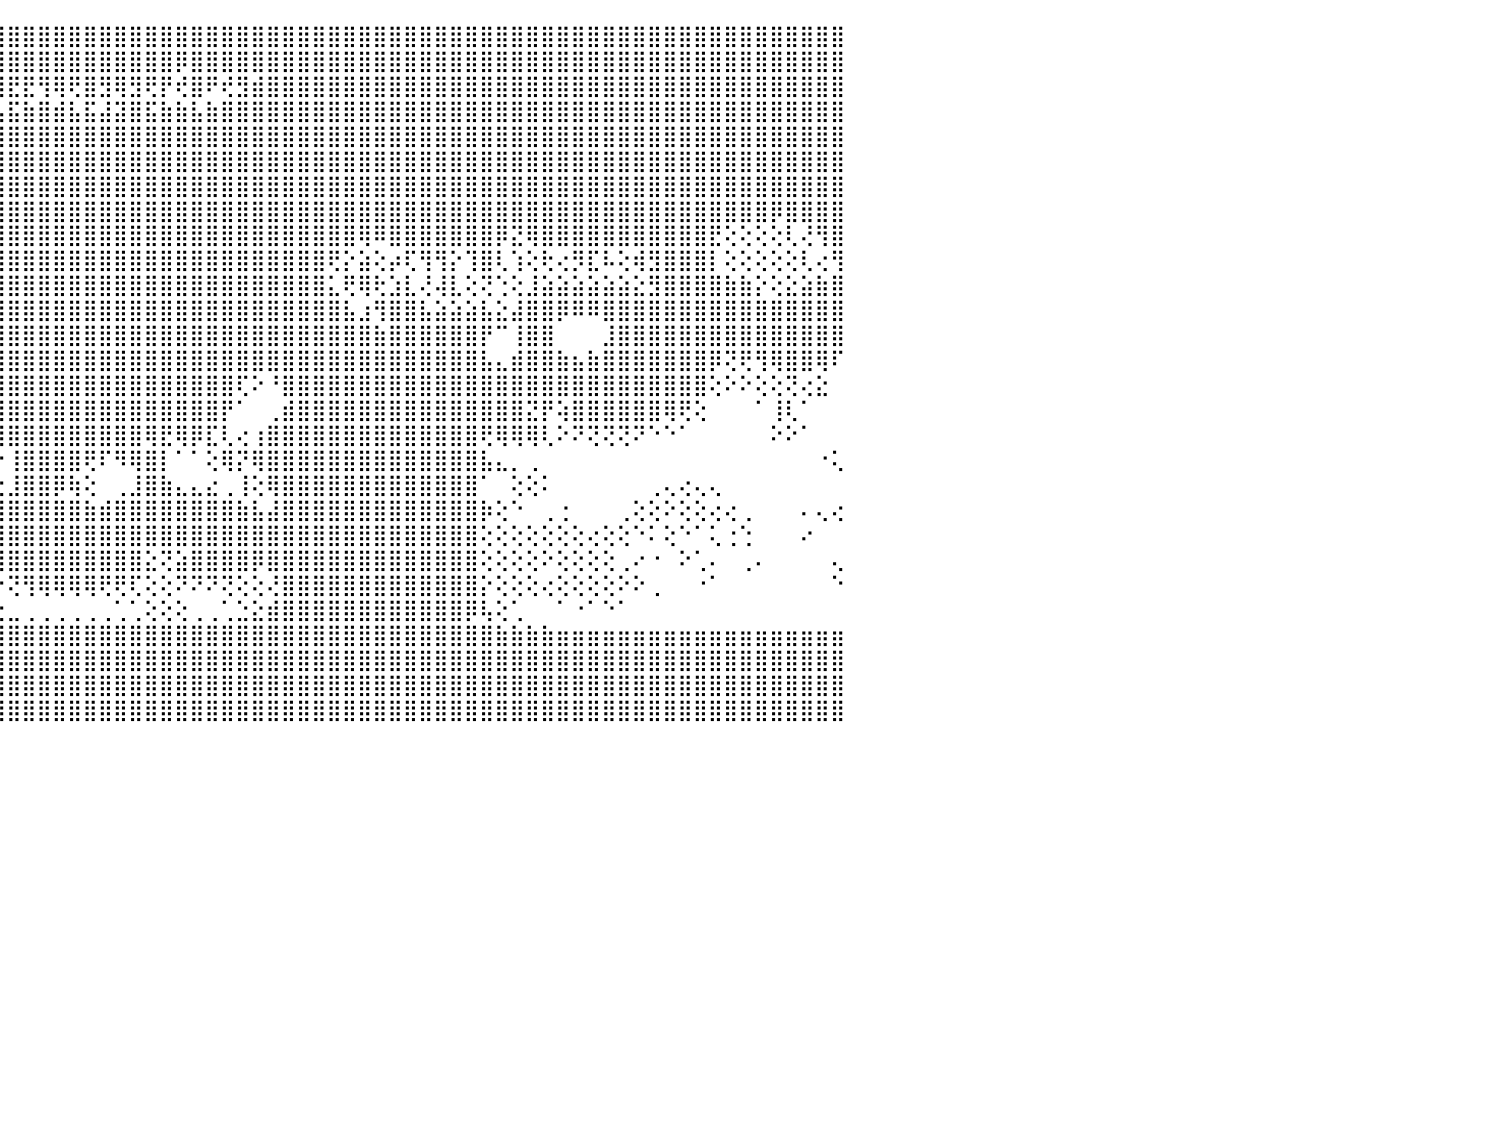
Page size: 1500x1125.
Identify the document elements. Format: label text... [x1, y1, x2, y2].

text_box ⣿⣿⣿⣿⣿⣿⣿⣿⣿⣿⣿⣿⣿⣿⣿⣿⣿⣿⣿⣿⣿⣿⣿⣿⣿⣿⣿⣿⣿⣿⣿⣿⣿⣿⣿⣿⣿⣿⣿⣿⣿⣿⣿⣿⣿⣿⣿⣿⣿⣿⣿⣿⣿⣿⣿⣿⣿⣿⣿⣿⣿⣿⣿⣿⣿⣿⣿⣿⣿⣿⣿⣿⣿⣿⣿⣿⣿⣿⣿⣿⣿⣿⣿⣿⣿⣿⣿⣿⣿⣿⣿⣿⣿⣿⣿⣿⣿⣿⣿⣿⠀ ⣿⣿⣿⣿⣿⣿⣿⣿⣿⣿⣿⣿⣿⣿⣿⣿⣿⣿⣿⣿⣿⣿⣿⣿⣿⣿⣿⣿⣿⣿⣿⣿⣿⣿⣿⣿⣿⣿⣿⢿⣿⣿⣿⣿⣿⣿⣿⣿⣿⣿⣿⣿⣿⣿⣿⣿⡿⣿⣿⣿⣿⣿⣿⣿⣿⣿⣿⣿⣿⣿⣿⣿⣿⣿⣿⣿⣿⣿⣿⣿⣿⣿⣿⣿⣿⣿⣿⣿⣿⣿⣿⣿⣿⣿⣿⣿⣿⣿⣿⣿⠀ ⣿⣿⣿⣿⣿⣿⣟⣿⡿⢻⣻⢿⢿⣿⣟⡿⣿⢿⢟⡿⢿⣟⣟⢿⢿⢟⡻⡟⣟⡿⣿⣿⢿⡿⣿⣿⢞⣿⣾⢻⢺⢟⡞⣟⣿⣟⣟⢻⢿⢟⣿⣻⢿⣻⢟⡟⢞⣿⠟⢞⣻⣾⣿⣿⣿⣿⣿⣿⣿⣿⣿⣿⣿⣿⣿⣿⣿⣿⣿⣿⣿⣿⣿⣿⣿⣿⣿⣿⣿⣿⣿⣿⣿⣿⣿⣿⣿⣿⣿⣿⠀ ⣿⣿⣿⣿⣿⣿⣼⣿⣷⣾⣯⣮⣵⣷⣽⣵⣿⣽⣿⣯⣧⣿⣿⣿⣿⣾⡽⢕⢝⢕⢻⢽⣽⣯⣿⣷⣵⣿⣧⣿⣼⣾⣯⣾⣧⣯⣷⣿⣾⣧⣯⣼⣽⣿⣯⣷⣷⣧⣷⣿⣿⣿⣿⣿⣿⣿⣿⣿⣿⣿⣿⣿⣿⣿⣿⣿⣿⣿⣿⣿⣿⣿⣿⣿⣿⣿⣿⣿⣿⣿⣿⣿⣿⣿⣿⣿⣿⣿⣿⣿⠀ ⣿⣿⣿⣿⣿⣿⣿⣿⣿⣿⣿⣿⣿⣿⣿⣿⣿⣿⣿⣿⣿⣿⣿⣿⣿⣿⣧⢱⡸⢇⢕⢹⣿⣿⣿⣿⣿⣿⣿⣿⣿⣿⣿⣿⣿⣿⣿⣿⣿⣿⣿⣿⣿⣿⣿⣿⣿⣿⣿⣿⣿⣿⣿⣿⣿⣿⣿⣿⣿⣿⣿⣿⣿⣿⣿⣿⣿⣿⣿⣿⣿⣿⣿⣿⣿⣿⣿⣿⣿⣿⣿⣿⣿⣿⣿⣿⣿⣿⣿⣿⠀ ⣿⣿⣿⣿⣿⣿⣿⣿⣿⣿⣿⣿⣿⣿⣿⣿⣿⣿⣿⣿⣿⣿⣿⣿⣿⣿⣿⡕⢕⣕⣵⢎⢜⢹⣿⣿⣿⣿⣿⣿⣿⣿⣿⣿⣿⣿⣿⣿⣿⣿⣿⣿⣿⣿⣿⣿⣿⣿⣿⣿⣿⣿⣿⣿⣿⣿⣿⣿⣿⣿⣿⣿⣿⣿⣿⣿⣿⣿⣿⣿⣿⣿⣿⣿⣿⣿⣿⣿⣿⣿⣿⣿⣿⣿⣿⣿⣿⣿⣿⣿⠀ ⣿⣿⣿⣿⣿⣿⣿⣿⣿⣿⣿⣿⣿⣿⣿⣿⣿⣿⣿⣿⣿⣿⣿⣿⣿⣿⣿⣇⣹⣿⣿⢵⡇⡾⢕⢜⣹⢿⡏⢿⣿⣿⣿⣿⣿⣿⣿⣿⣿⣿⣿⣿⣿⣿⣿⣿⣿⣿⣿⣿⣿⣿⣿⣿⣿⣿⣿⣿⣿⣿⣿⣿⣿⣿⣿⣿⣿⣿⣿⣿⣿⣿⣿⣿⣿⣿⣿⣿⣿⣿⣿⣿⣿⣿⣿⣿⣿⣿⣿⣿⠀ ⣿⣿⣿⣿⣿⣿⣿⣿⣿⣿⣿⣿⣿⣿⣿⣿⣿⣿⣿⣿⣿⣿⣿⣿⣿⣿⣿⣿⣿⣿⣿⣎⢕⢜⠕⢜⢕⢜⣕⣵⣿⣿⣿⣿⣿⣿⣿⣿⣿⣿⣿⣿⣿⣿⣿⣿⣿⣿⣿⣿⣿⣿⣿⣿⣿⣿⣿⣿⣿⣿⣿⣿⣿⣿⣿⣿⣿⣿⣿⣿⣿⣿⣿⣿⣿⣿⣿⣿⣿⣿⣿⣿⣿⣿⣿⡿⣿⣿⣿⣿⠀ ⣿⣿⣿⣿⣿⣿⣿⣿⣿⣿⣿⣿⣿⣿⣿⣿⣿⣿⣿⣿⣿⣿⣿⣿⣿⣿⣿⣿⣿⣿⣿⣿⣿⣿⡏⢕⣱⣾⣿⣿⣿⣿⣿⣿⣿⣿⣿⣿⣿⣿⣿⣿⣿⣿⣿⣿⣿⣿⣿⣿⣿⣿⣿⣿⣿⣿⣿⣿⢿⠿⣿⣿⣿⣿⣿⣿⣿⡿⣝⢿⣿⣿⣿⣿⣿⣿⣿⣿⣿⣿⣿⣟⢕⢕⢕⢕⢇⢜⢻⣿⠀ ⣿⣿⣿⣿⣿⣿⣿⣿⣿⣿⣿⣿⣿⣿⣿⣿⣿⣿⣿⣿⣿⣿⣿⣿⣿⣿⣿⣿⣿⣿⣿⣿⣿⣿⣿⣿⣿⣿⣿⣿⣿⣿⣿⣿⣿⣿⣿⣿⣿⣿⣿⣿⣿⣿⣿⣿⣿⣿⣿⣿⣿⣿⣿⣿⣿⣿⢟⡕⣵⢕⡴⢏⢻⢻⡕⢹⣿⢇⢱⢕⢗⢔⡻⣏⠧⢕⢾⣻⣿⣿⣿⡇⢕⢕⢕⢕⢕⢇⢔⢻⠀ ⣿⣿⣿⣿⣿⣿⣿⣿⣿⣿⣿⣿⣿⣿⣿⣿⣿⣿⣿⣿⣿⣿⣿⣿⣿⣿⣿⣿⣿⣿⣿⣿⣿⣿⣿⣿⣿⣿⣿⣿⣿⣿⣿⣿⣿⣿⣿⣿⣿⣿⣿⣿⣿⣿⣿⣿⣿⣿⣿⣿⣿⣿⣿⣿⣿⣿⣅⢟⢿⢗⣱⣇⢜⢼⣇⢕⢝⢑⢕⣸⣵⣵⣵⣵⣵⣵⣕⣻⣿⣿⣿⣿⣷⣷⡕⢕⣕⣵⣷⣿⠀ ⣿⣿⣿⣿⣿⣿⣿⣿⣿⣿⣿⣿⣿⣿⣿⣿⣿⣿⣿⣿⣿⣿⣿⣿⣿⣿⣿⣿⣿⣿⣿⣿⣿⣿⣿⣿⣿⣿⣿⣿⣿⣿⣿⣿⣿⣿⣿⣿⣿⣿⣿⣿⣿⣿⣿⣿⣿⣿⣿⣿⣿⣿⣿⣿⣿⣿⣿⣧⣰⢻⣿⣿⣧⣵⣵⣵⣧⣕⣼⣿⣿⡿⠿⠿⣿⣿⣿⣿⣿⣿⣿⣿⣿⣿⣿⣿⣿⣿⣿⣿⠀ ⣿⣿⣿⣿⣿⣿⣿⣿⣿⣿⣿⣿⣿⣿⣿⣿⣿⣿⣿⣿⣿⣿⣿⣿⣿⣿⣿⣿⣿⣿⣿⣿⣿⣿⣿⣿⣿⣿⣿⣿⣿⣿⣿⣿⣿⣿⣿⣿⣿⣿⣿⣿⣿⣿⣿⣿⣿⣿⣿⣿⣿⣿⣿⣿⣿⣿⣿⣿⣿⣷⣿⣿⣿⣿⣿⣿⡟⠉⢸⣿⣿⠀⠀⠀⣸⣿⣿⣿⣿⣿⣿⣿⣿⣿⣿⣿⣿⣿⣿⣿⠀ ⣿⣿⣿⣿⣿⣿⣿⣿⣿⣿⣿⣿⣿⣿⣿⣿⣿⣿⣿⣿⣿⣿⣿⣿⣿⣿⣿⣿⣿⣿⣿⣿⣿⣿⣿⣿⣿⣿⣿⣿⣿⣿⣿⣿⣿⣿⣿⣿⣿⣿⣿⣿⣿⣿⣿⣿⣿⣿⣿⣿⣿⣿⣿⣿⣿⣿⣿⣿⣿⣿⣿⣿⣿⣿⣿⣿⣧⣄⣾⣿⣿⣷⣦⣷⣿⣿⣿⣿⣿⣿⣿⡿⢝⢟⢻⢿⣿⣿⢿⠏⠀ ⣿⣿⣿⣿⣿⣿⣿⣿⣿⣿⣿⣿⣿⣿⣿⣿⣿⣿⣿⢿⢟⢟⢝⢝⢝⢝⢝⢝⢝⢟⢻⢿⣿⣿⣿⣿⣿⣿⣿⣿⣿⣿⣿⣿⣿⣿⣿⣿⣿⣿⣿⣿⣿⣿⣿⣿⣿⣿⣿⣿⢏⠕⠘⣿⣿⣿⣿⣿⣿⣿⣿⣿⣿⣿⣿⣿⣿⣿⣿⣿⣿⣿⣿⣿⣿⣿⣿⣿⣿⣿⣿⢕⠕⠕⢕⢕⢝⢔⣕⠀⠀ ⣿⣿⣿⣿⣿⣿⣿⣿⡏⠉⠉⢻⣿⣿⣿⣿⣿⣿⣵⣵⣕⡕⢕⢕⢕⢕⢕⢕⢕⢕⢕⢕⢕⢝⢻⣿⣿⣿⣿⣿⣿⣿⣿⣿⣿⣿⣿⣿⣿⣿⣿⣿⣿⣿⣿⣿⣿⣿⣿⡟⠁⠀⢀⣾⣿⣿⣿⣿⣿⣿⣿⣿⣿⣿⣿⣿⣿⣿⣿⣝⡟⢵⣿⣿⣿⣿⣿⣿⢿⢟⢕⠀⠀⠀⠁⢸⢇⠁⠀⠀⠀ ⣿⣿⣿⢿⣻⣿⣽⣟⢟⣇⣤⣾⣿⣿⣿⣿⣿⣿⣿⣿⣿⢿⡕⢕⣵⣷⣱⣕⣕⣕⣕⣕⣕⣱⣵⣜⢻⢟⣟⢛⢻⢿⢿⢿⣿⣿⣿⣿⣿⣿⣿⣿⣿⣿⢿⣟⢿⡿⣏⢇⢔⢰⣿⣿⣿⣿⣿⣿⣿⣿⣿⣿⣿⣿⣿⣿⢟⢿⢿⢿⢇⠕⠝⢝⢝⢝⠝⠑⠑⠁⠀⠀⠀⠀⠀⠕⠕⠁⠀⠀⠀ ⣿⣿⣿⣿⣿⣿⣿⣿⣿⣿⣿⣿⣿⣿⣿⣿⣿⣿⣿⣿⡏⢕⢕⢕⠝⠻⠟⢷⣿⣿⣿⣿⣿⣿⣿⣿⣿⣮⢾⣕⢕⠁⠁⠁⠕⢸⣿⣿⣿⣿⢟⠏⠻⢿⣿⡇⠁⠁⢕⢿⡝⢿⣿⣿⣿⣿⣿⣿⣿⣿⣿⣿⣿⣿⣿⣿⣧⣄⡀⢀⠀⠀⠀⠀⠀⠀⠀⠀⠀⠀⠀⠀⠀⠀⠀⠀⠀⠀⠐⢅⠀ ⣿⣿⣿⣿⠇⠁⠈⢻⣿⢐⠈⣿⣿⣿⡟⢜⢝⢝⢟⢟⢗⢕⢕⠑⠀⠀⢔⢕⢿⢟⢿⠿⠟⢟⢟⠿⠟⢟⢳⣽⣷⢕⢄⢔⢕⣸⣿⣿⡿⢷⢕⠀⢀⣸⣿⣷⣄⣄⣔⢀⢸⢕⢿⣿⣿⣿⣿⣿⣿⣿⣿⣿⣿⣿⣿⣿⠁⠀⢕⢕⠅⠀⠀⠀⠀⠀⠀⢀⢄⢔⢄⢄⠀⠀⠀⠀⠀⠀⠀⠀⠀ ⣿⣿⣿⣿⣧⣄⣀⣼⣿⣧⣴⣿⣿⣿⣇⠀⢕⢕⢕⢕⢕⢕⢕⢔⢔⢔⢅⢕⢅⢑⠅⠑⠀⠁⠕⠕⠑⠁⠑⢹⡏⢕⢕⢕⢸⣿⣿⣿⣿⣿⣷⣾⣿⣿⣿⣿⣿⣿⣿⣿⣷⣧⣼⣿⣿⣿⣿⣿⣿⣿⣿⣿⣿⣿⣿⣿⡷⢕⠑⠀⢀⢐⠀⠀⠀⢀⢕⢕⠕⢕⢕⢔⢔⢀⠀⠀⠀⠄⢄⢔⠀ ⣿⣿⣿⣿⣿⣿⣝⠻⢿⢿⢟⡝⢹⢿⢟⢁⠕⢕⢕⢕⢑⠁⢕⢕⢕⢕⢕⠅⠁⠑⠀⠀⠁⠀⠀⠀⠀⠀⠀⢑⣿⣵⢕⢱⣼⣿⣿⣿⣿⣿⣿⣿⣿⣿⣿⣿⣿⣿⣿⣿⣿⣿⣿⣿⣿⣿⣿⣿⣿⣿⣿⣿⣿⣿⣿⣿⢕⢕⢕⢕⢕⢕⢕⢔⢕⢕⠑⠅⢕⠑⠁⢅⢐⢑⠀⠀⠀⠔⠀⠀⠀ ⣿⣿⣿⣿⣿⣿⡇⢕⢕⢕⢕⢕⡎⢕⢕⢕⠀⢅⣵⣿⡧⢔⠀⢕⢕⢕⠕⠀⠀⠀⠀⠀⠀⠀⠀⠀⠀⠀⢀⣾⡫⢝⢕⢜⢻⣿⣿⣿⣿⣿⣿⣿⣿⣿⣕⢝⣵⣿⣿⣿⣿⡿⣿⣿⣿⣿⣿⣿⣿⣿⣿⣿⣿⣿⣿⣿⢕⢕⢕⢕⠕⢕⢕⢕⢕⢀⠔⠐⠀⠕⢁⠄⠀⢀⠄⠀⠀⠀⠀⢄⠀ ⢝⢏⢕⢎⢝⢕⢕⢕⣕⣱⣵⣾⣇⢕⢕⠕⢰⣵⣿⢟⢕⢕⠀⠀⠕⢔⢕⢀⠀⠀⠀⠀⠀⠀⠀⠀⠀⠀⠁⢕⢕⢕⢕⢑⠑⢝⢻⢿⢿⢿⢿⢟⢟⢏⢕⢕⠝⠝⠝⢝⢕⢕⢜⣿⣿⣿⣿⣿⣿⣿⣿⣿⣿⣿⣿⣿⡕⢕⢕⢕⢔⢕⢕⢕⢕⠕⠕⢀⠀⠀⠐⠁⠀⠀⠀⠀⠀⠀⠀⠑⠀ ⣥⣵⣤⣤⣥⣥⣵⣼⣽⣽⣿⣿⣽⣵⣵⣤⣼⣽⣟⣕⣑⣑⣐⣀⣀⣀⣀⣀⣀⣀⣀⣀⣀⣀⣀⣀⣀⣀⣄⣀⣅⣕⣕⣕⣐⣀⢀⢀⢀⢀⢀⢀⢁⢁⢕⢕⢕⢀⢀⢁⣑⣕⣾⣿⣿⣿⣿⣿⣿⣿⣿⣿⣿⣿⣿⡿⢧⢕⢁⠀⠀⠁⠐⠁⠑⠁⠀⠀⠀⠀⠀⠀⠀⠀⠀⠀⠀⠀⠀⠀⠀ ⣿⣿⣿⣿⣿⣿⣿⣿⣿⣿⣿⣿⣿⣿⣿⣿⣿⣿⣿⣿⣿⣿⣿⣿⣿⣿⣿⣿⣿⣿⣿⣿⣿⣿⣿⣿⣿⣿⣿⣿⣿⣿⣿⣿⣿⣿⣿⣿⣿⣿⣿⣿⣿⣿⣿⣿⣿⣿⣿⣿⣿⣿⣿⣿⣿⣿⣿⣿⣿⣿⣿⣿⣿⣿⣿⣿⣿⣷⣷⣷⣷⣶⣶⣶⣶⣶⣶⣶⣶⣶⣶⣶⣶⣶⣶⣶⣶⣶⣶⣶⠀ ⣿⣿⣿⣿⣿⣿⣿⣿⣿⣿⣿⣿⣿⣿⣿⣿⣿⣿⣿⣿⣿⣿⣿⣿⣿⣿⣿⣿⣿⣿⣿⣿⣿⣿⣿⣿⣿⣿⣿⣿⣿⣿⣿⣿⣿⣿⣿⣿⣿⣿⣿⣿⣿⣿⣿⣿⣿⣿⣿⣿⣿⣿⣿⣿⣿⣿⣿⣿⣿⣿⣿⣿⣿⣿⣿⣿⣿⣿⣿⣿⣿⣿⣿⣿⣿⣿⣿⣿⣿⣿⣿⣿⣿⣿⣿⣿⣿⣿⣿⣿⠀ ⣿⣿⣿⣿⣿⣿⣿⣿⣿⣿⣿⣿⣿⣿⣿⣿⣿⣿⣿⣿⣿⣿⣿⣿⣿⣿⣿⣿⣿⣿⣿⣿⣿⣿⣿⣿⣿⣿⣿⣿⣿⣿⣿⣿⣿⣿⣿⣿⣿⣿⣿⣿⣿⣿⣿⣿⣿⣿⣿⣿⣿⣿⣿⣿⣿⣿⣿⣿⣿⣿⣿⣿⣿⣿⣿⣿⣿⣿⣿⣿⣿⣿⣿⣿⣿⣿⣿⣿⣿⣿⣿⣿⣿⣿⣿⣿⣿⣿⣿⣿⠀ ⣿⣿⣿⣿⣿⣿⣿⣿⣿⣿⣿⣿⣿⣿⣿⣿⣿⣿⣿⣿⣿⣿⣿⣿⣿⣿⣿⣿⣿⣿⣿⣿⣿⣿⣿⣿⣿⣿⣿⣿⣿⣿⣿⣿⣿⣿⣿⣿⣿⣿⣿⣿⣿⣿⣿⣿⣿⣿⣿⣿⣿⣿⣿⣿⣿⣿⣿⣿⣿⣿⣿⣿⣿⣿⣿⣿⣿⣿⣿⣿⣿⣿⣿⣿⣿⣿⣿⣿⣿⣿⣿⣿⣿⣿⣿⣿⣿⣿⣿⣿⠀ ⠀⠀⠀⠀⠀⠀⠀⠀⠀⠀⠀⠀⠀⠀⠀⠀⠀⠀⠀⠀⠀⠀⠀⠀⠀⠀⠀⠀⠀⠀⠀⠀⠀⠀⠀⠀⠀⠀⠀⠀⠀⠀⠀⠀⠀⠀⠀⠀⠀⠀⠀⠀⠀⠀⠀⠀⠀⠀⠀⠀⠀⠀⠀⠀⠀⠀⠀⠀⠀⠀⠀⠀⠀⠀⠀⠀⠀⠀⠀⠀⠀⠀⠀⠀⠀⠀⠀⠀⠀⠀⠀⠀⠀⠀⠀⠀⠀⠀⠀⠀⠀ [0, 14, 875, 780]
